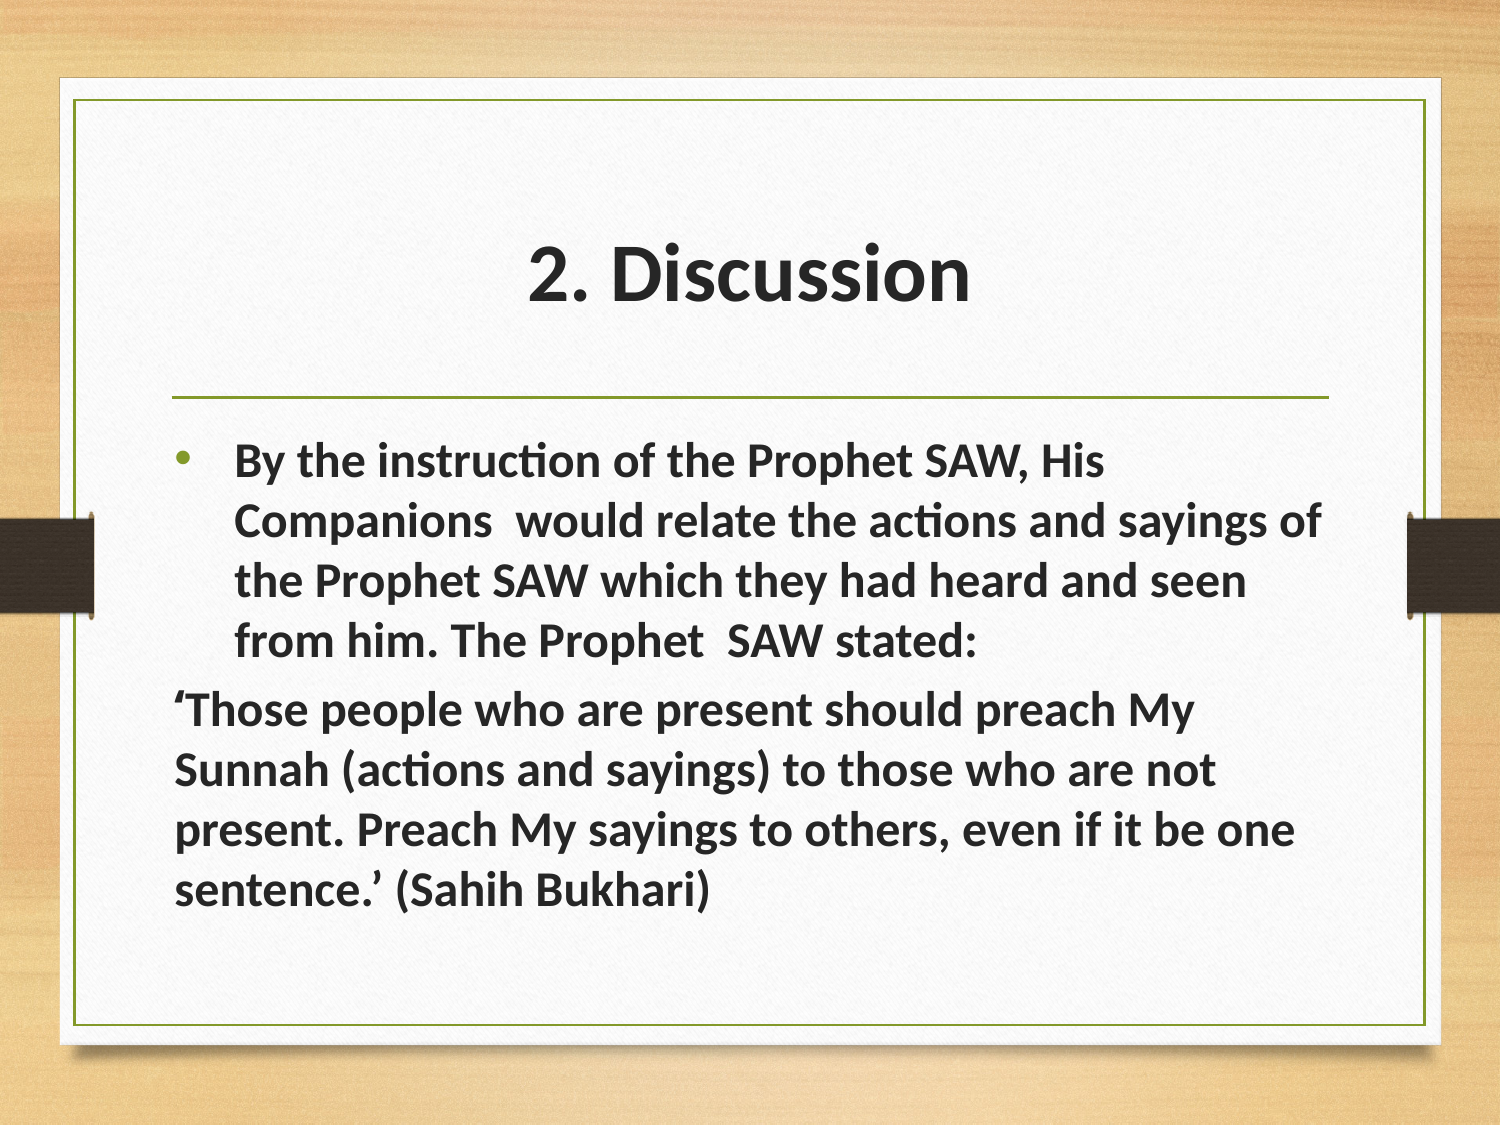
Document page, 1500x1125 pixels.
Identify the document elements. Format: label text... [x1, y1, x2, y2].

picture [0, 0, 1500, 1125]
title 2. Discussion [159, 161, 1341, 375]
list By the instruction of the Prophet SAW, His Companions would relate the actions and sayings of the Prophet SAW which they had heard and seen from him. The Prophet SAW stated: ‘Those people who are present should preach My Sunnah (actions and sayings) to those who are not present. Preach My sayings to others, even if it be one sentence.’ (Sahih Bukhari) [159, 419, 1341, 964]
